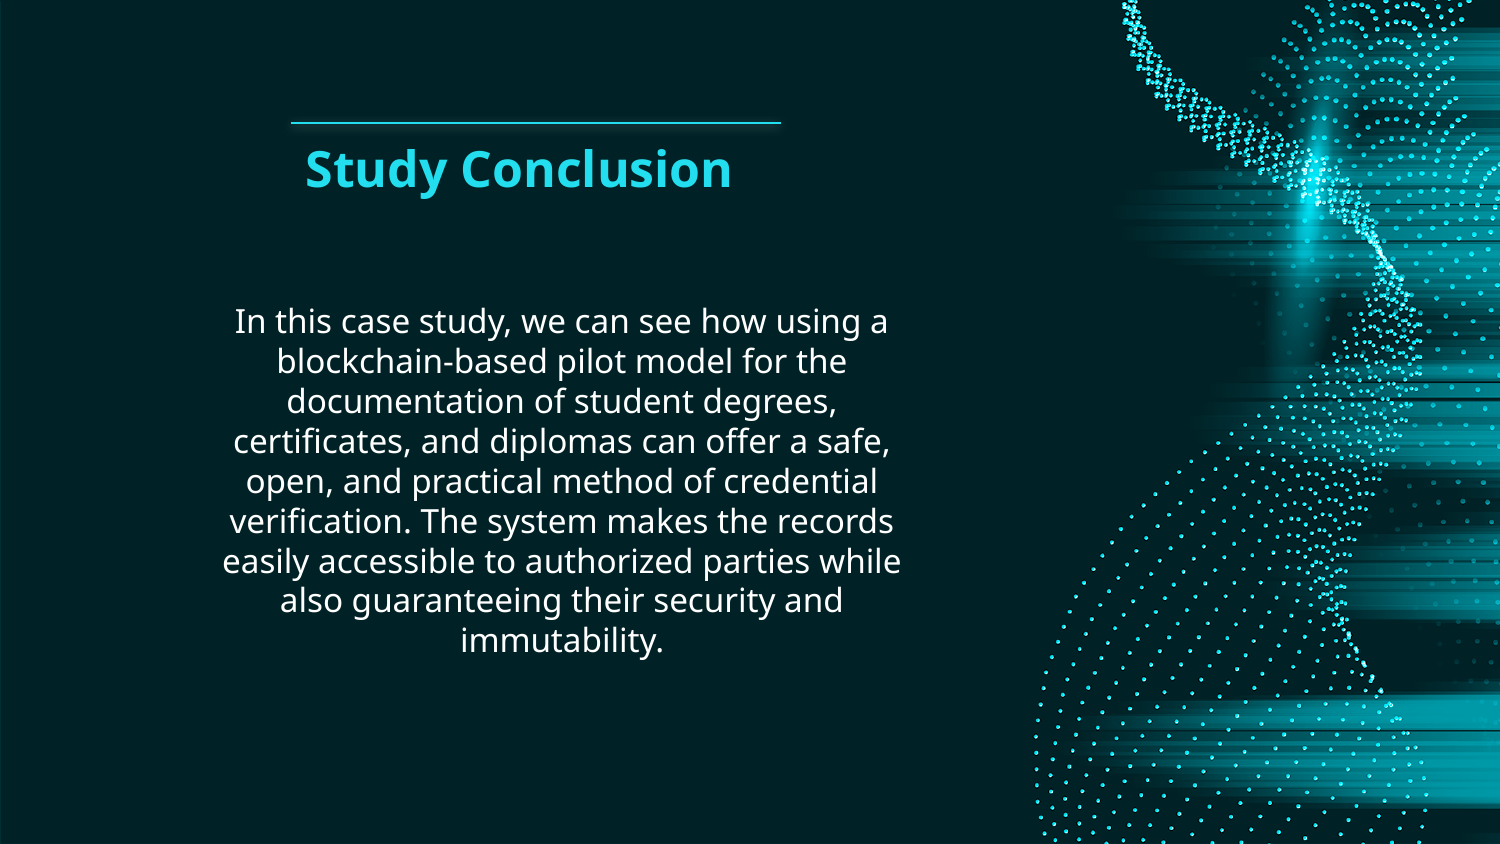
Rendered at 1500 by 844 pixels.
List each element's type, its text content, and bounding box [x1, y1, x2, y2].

list In this case study, we can see how using a blockchain-based pilot model for the documentation of student degrees, certificates, and diplomas can offer a safe, open, and practical method of credential verification. The system makes the records easily accessible to authorized parties while also guaranteeing their security and immutability. [173, 285, 929, 721]
title Study Conclusion [290, 122, 797, 215]
picture [0, 0, 1500, 844]
